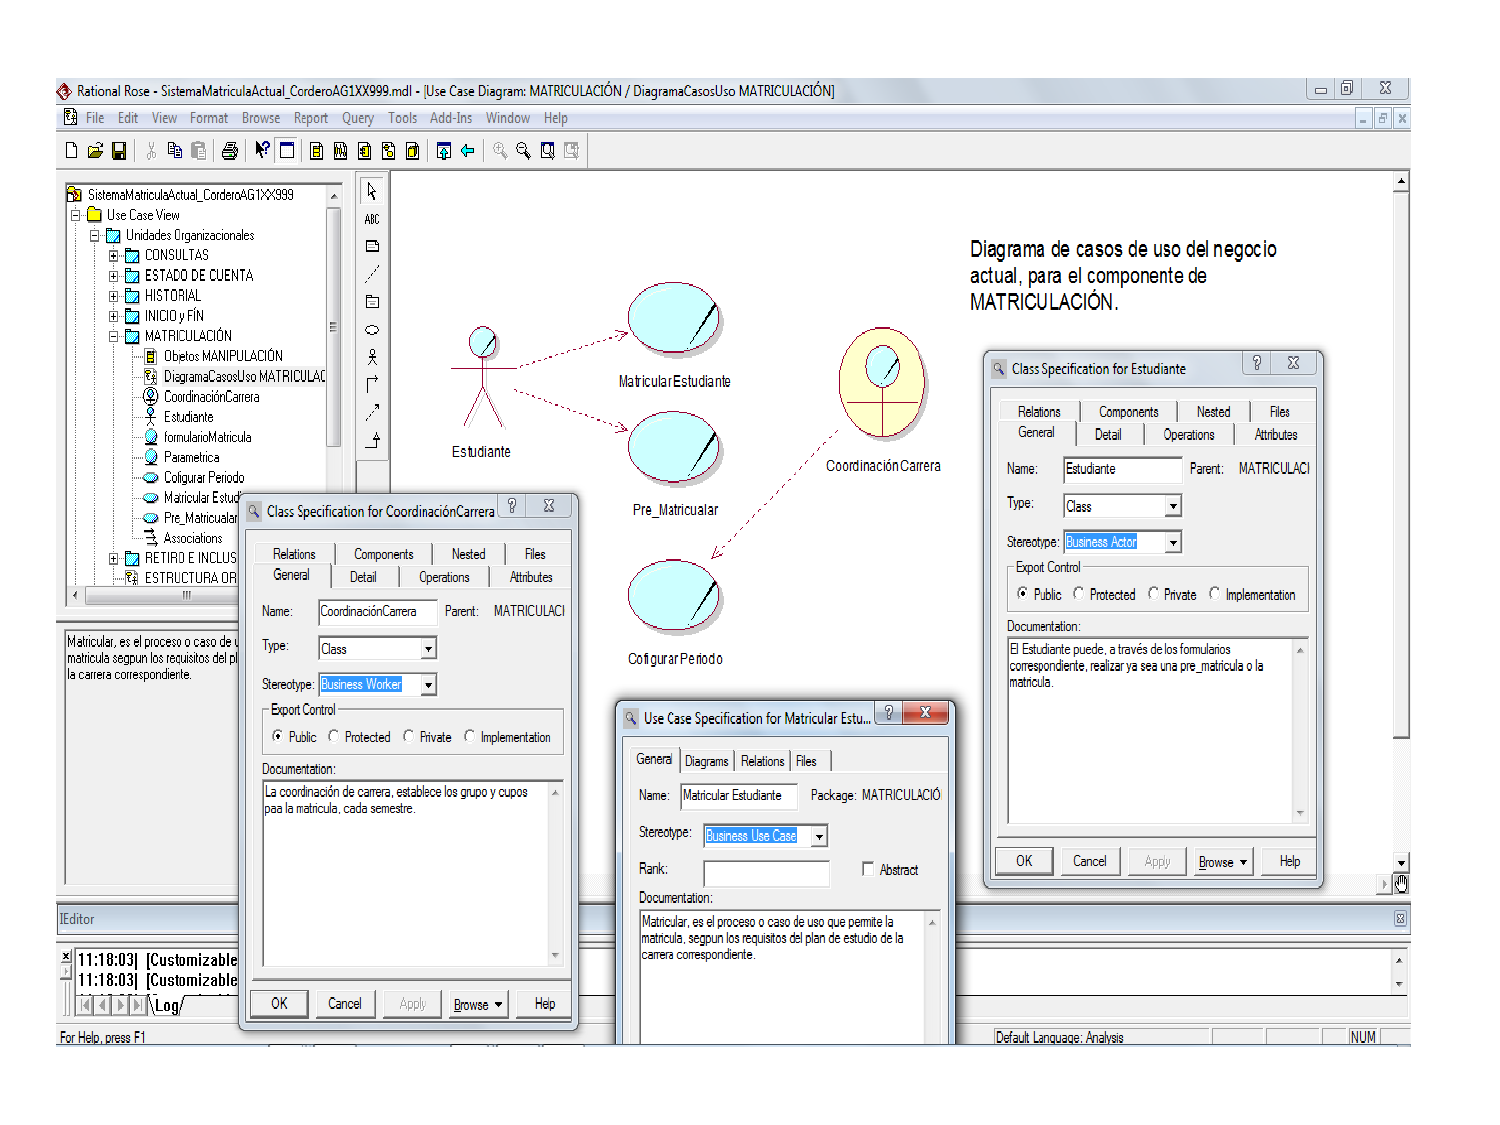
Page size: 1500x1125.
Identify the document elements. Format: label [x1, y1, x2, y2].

list [55, 77, 1411, 1047]
